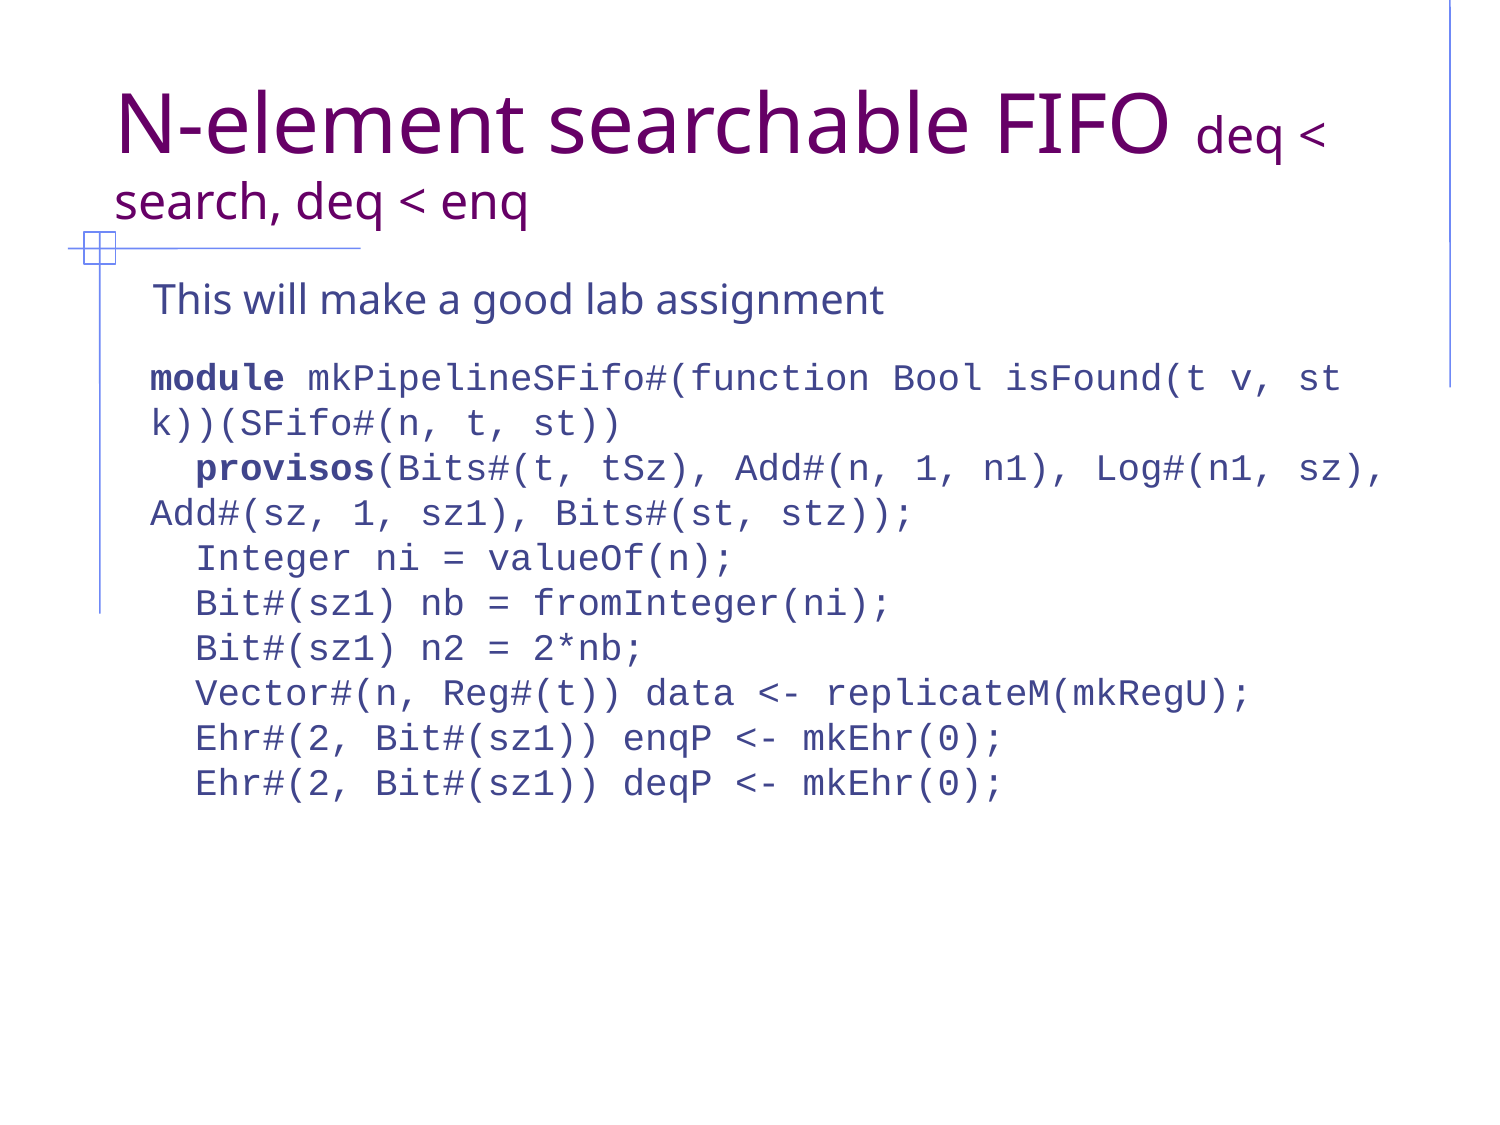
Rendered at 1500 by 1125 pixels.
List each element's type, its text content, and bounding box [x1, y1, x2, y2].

text_box This will make a good lab assignment [138, 265, 952, 330]
text_box N-element searchable FIFO deq < search, deq < enq [99, 49, 1391, 238]
text_box module mkPipelineSFifo#(function Bool isFound(t v, st k))(SFifo#(n, t, st)) provisos(Bits#(t, tSz), Add#(n, 1, n1), Log#(n1, sz), Add#(sz, 1, sz1), Bits#(st, stz)); Integer ni = valueOf(n); Bit#(sz1) nb = fromInteger(ni); Bit#(sz1) n2 = 2*nb; Vector#(n, Reg#(t)) data <- replicateM(mkRegU); Ehr#(2, Bit#(sz1)) enqP <- mkEhr(0); Ehr#(2, Bit#(sz1)) deqP <- mkEhr(0); [135, 345, 1411, 1021]
